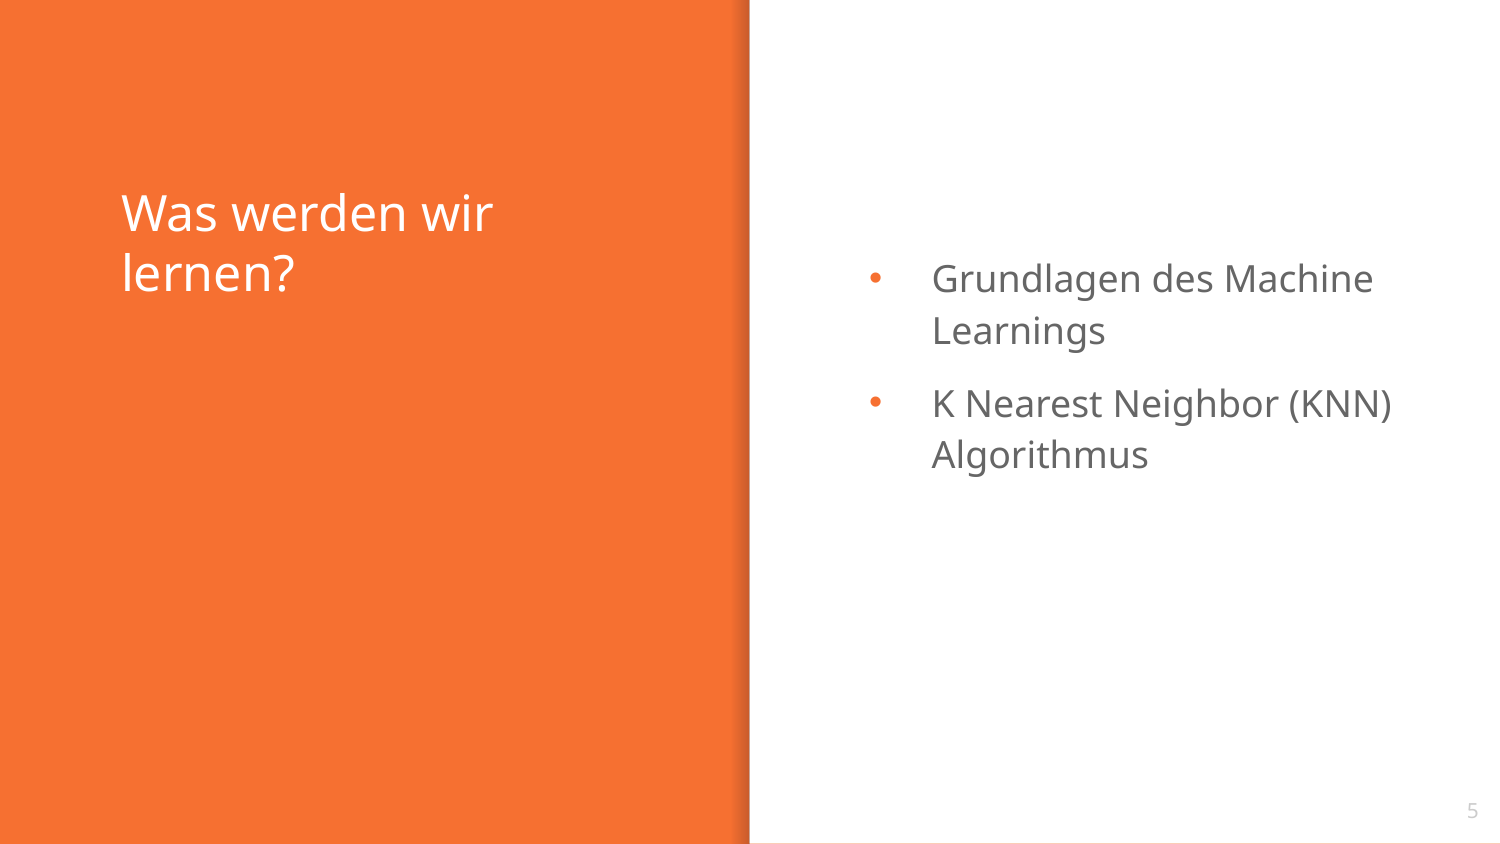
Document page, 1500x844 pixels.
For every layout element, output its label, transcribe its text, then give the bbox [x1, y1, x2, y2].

title Was werden wir lernen? [106, 166, 639, 327]
list Grundlagen des Machine Learnings K Nearest Neighbor (KNN) Algorithmus [841, 22, 1469, 531]
slide_number 5 [1403, 779, 1494, 844]
